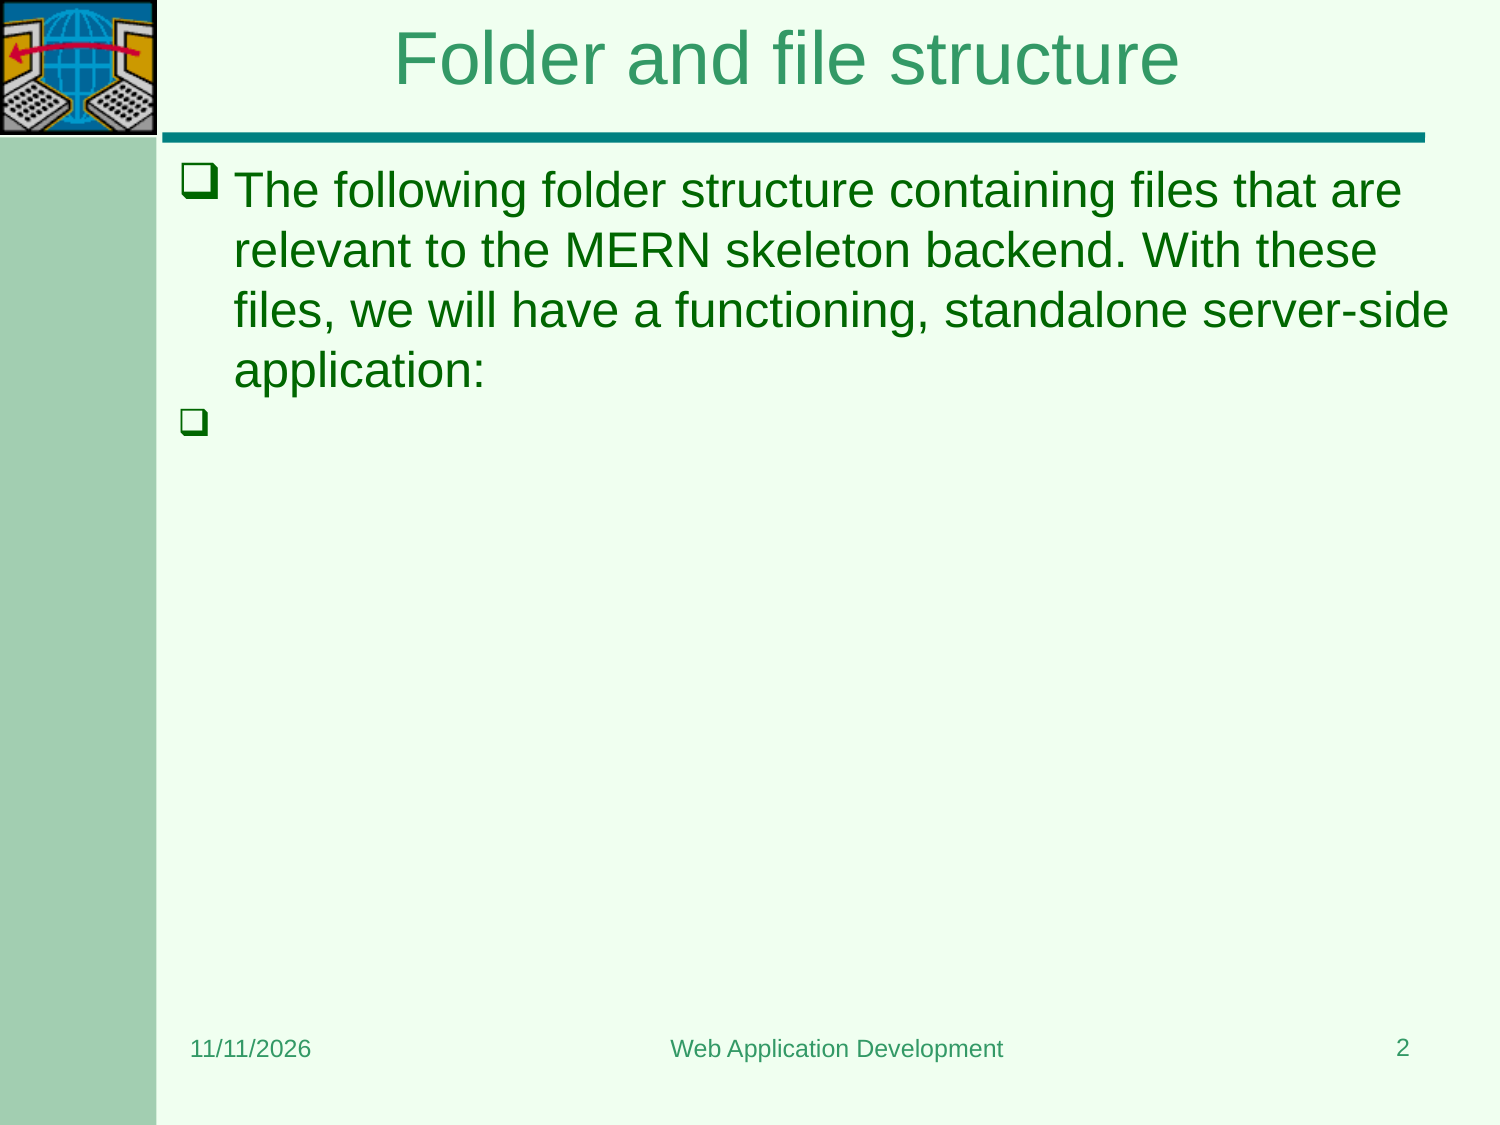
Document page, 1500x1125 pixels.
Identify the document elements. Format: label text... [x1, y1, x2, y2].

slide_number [174, 1024, 438, 1104]
footer Web Application Development [462, 1024, 1213, 1104]
list The following folder structure containing files that are relevant to the MERN skeleton backend. With these files, we will have a functioning, standalone server-side application: [162, 149, 1488, 1013]
picture [0, 0, 157, 135]
slide_number 2 [1237, 1024, 1426, 1103]
title Folder and file structure [150, 75, 1425, 125]
